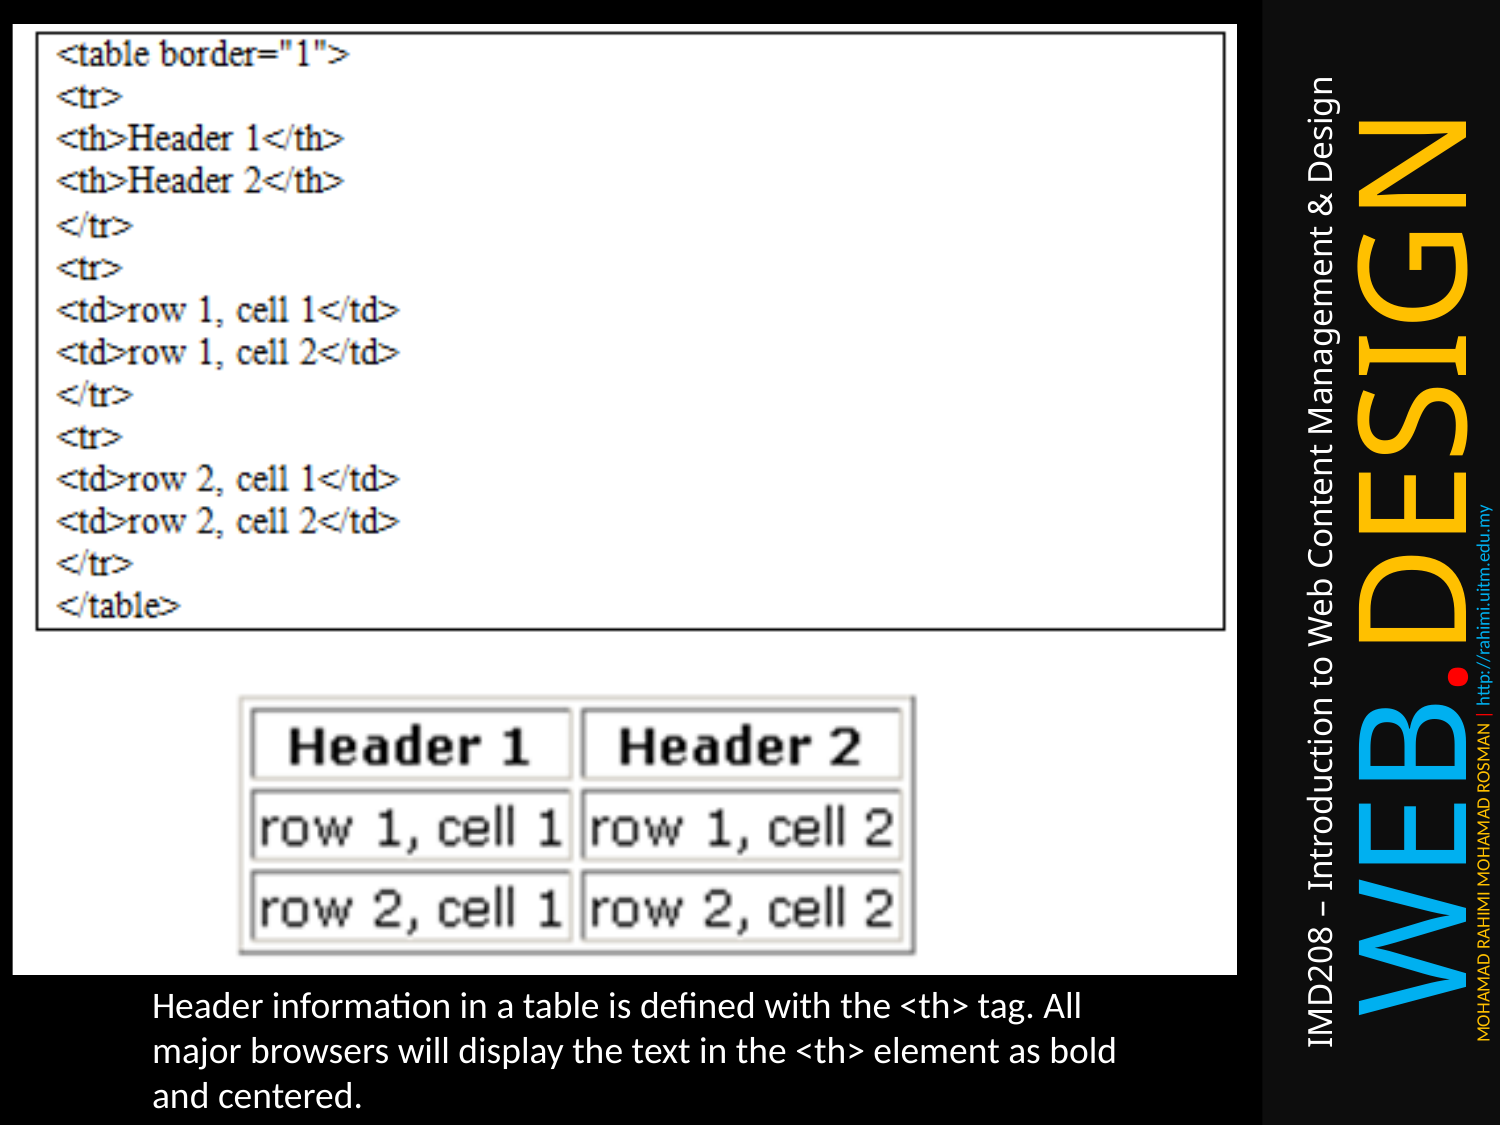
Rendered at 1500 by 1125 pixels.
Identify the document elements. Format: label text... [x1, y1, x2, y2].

picture [12, 24, 1238, 976]
text_box Header information in a table is defined with the <th> tag. All major browsers will display the text in the <th> element as bold and centered. [137, 985, 1175, 1124]
